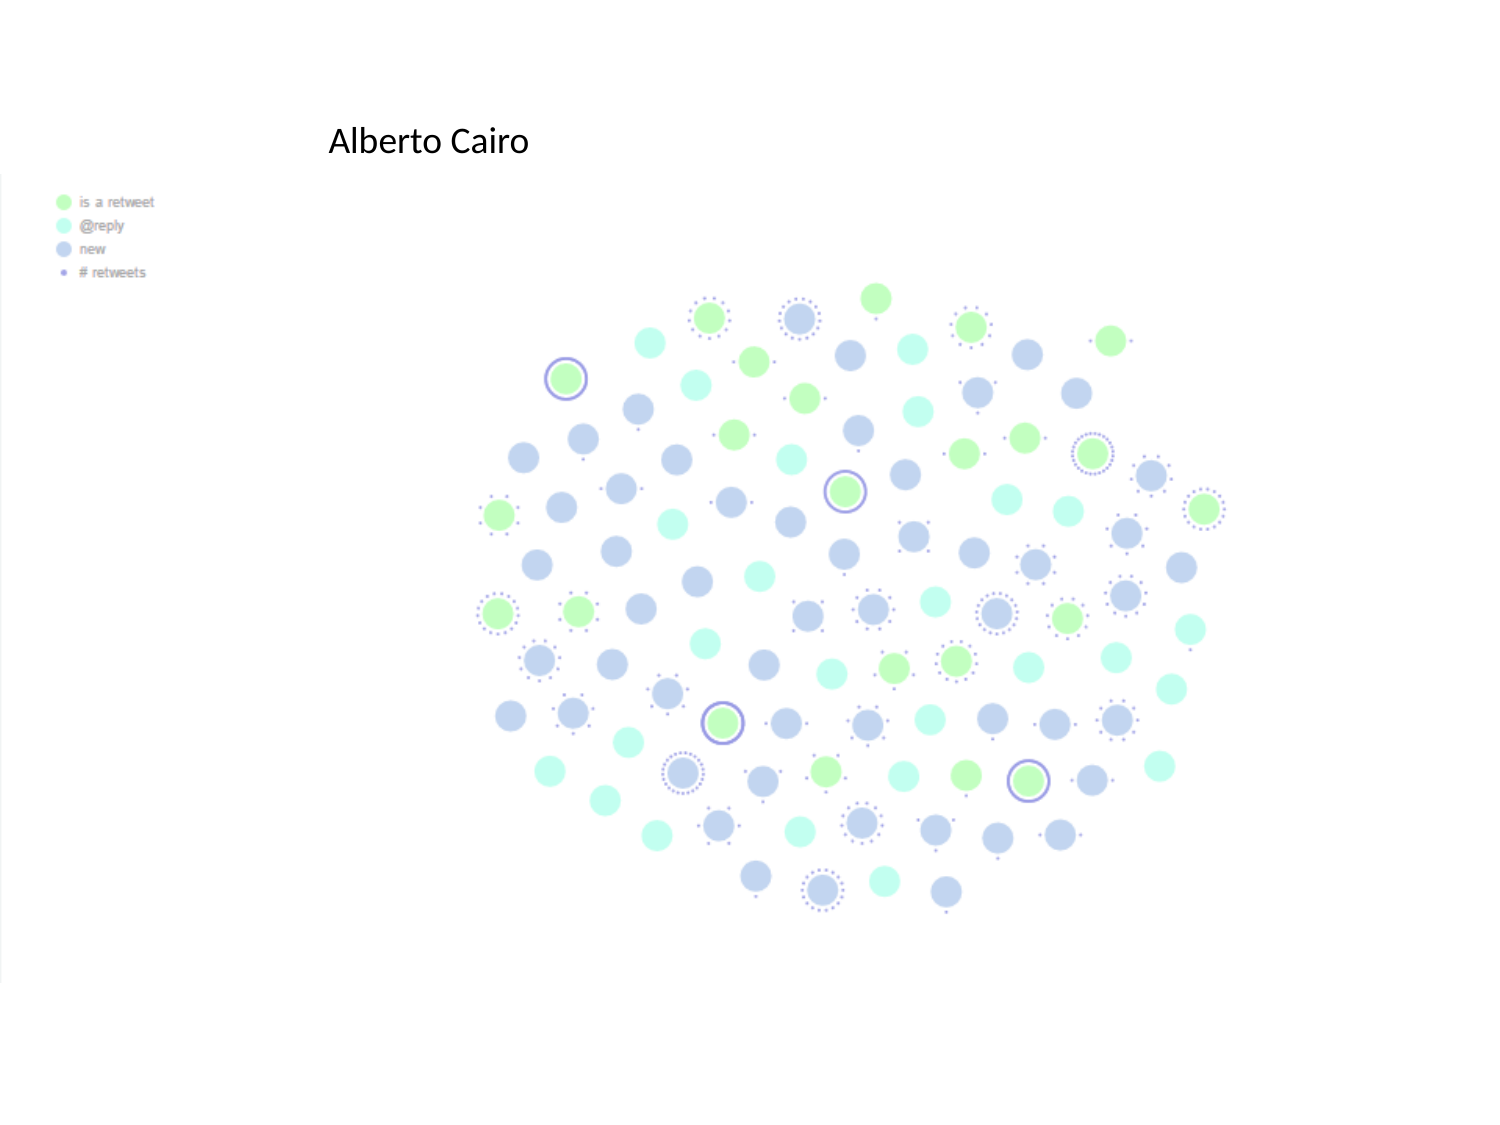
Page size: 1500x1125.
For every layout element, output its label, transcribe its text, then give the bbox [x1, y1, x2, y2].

picture [0, 174, 1477, 983]
text_box Alberto Cairo [313, 108, 545, 169]
